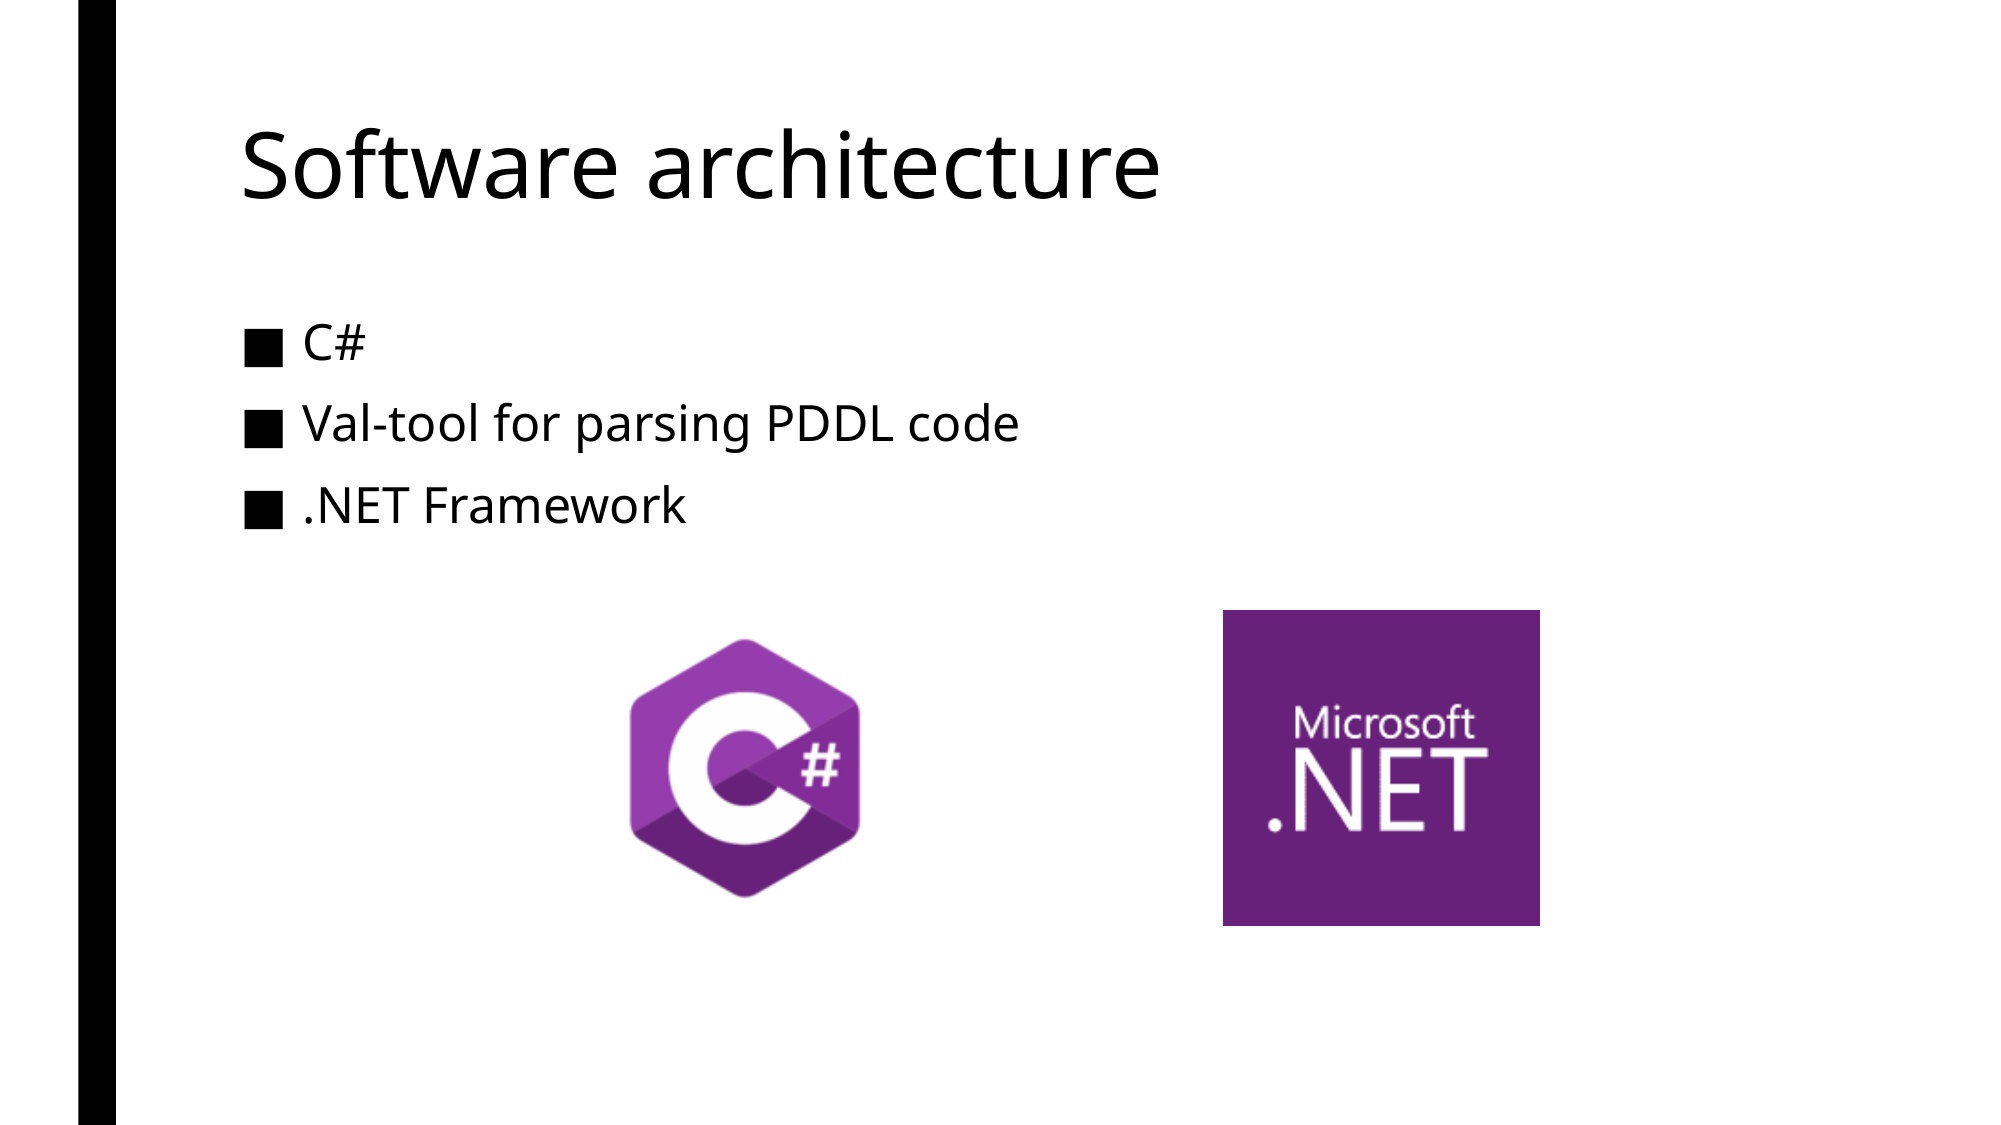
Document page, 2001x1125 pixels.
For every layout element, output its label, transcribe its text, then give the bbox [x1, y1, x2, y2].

picture [1223, 610, 1540, 926]
list C# Val-tool for parsing PDDL code .NET Framework [225, 307, 1800, 603]
title Software architecture [225, 112, 1800, 307]
picture [529, 551, 963, 985]
